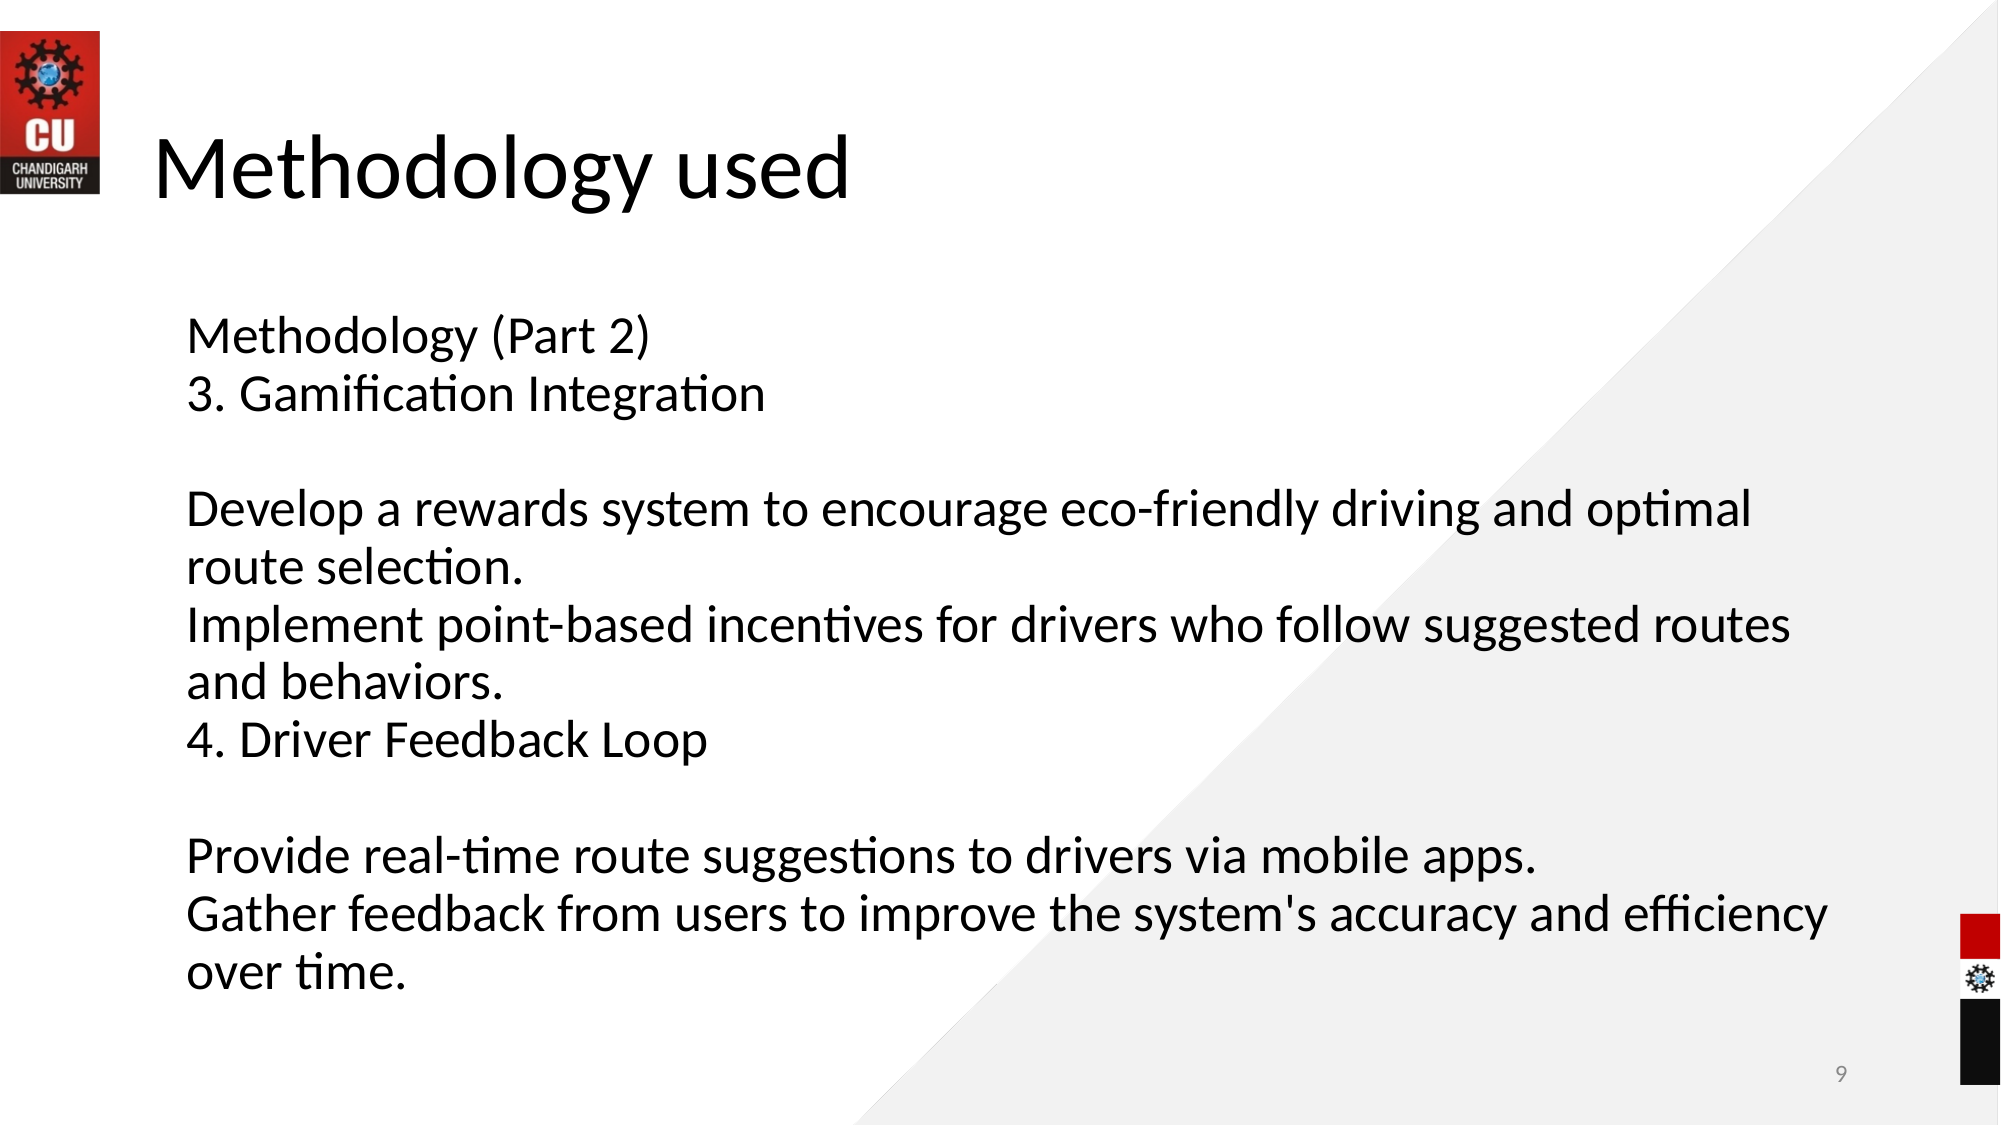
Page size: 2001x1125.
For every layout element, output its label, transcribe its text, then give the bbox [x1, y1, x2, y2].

title Methodology used [137, 59, 1863, 278]
slide_number ‹#› [1412, 1042, 1863, 1103]
list Methodology (Part 2) 3. Gamification Integration Develop a rewards system to encourage eco-friendly driving and optimal route selection. Implement point-based incentives for drivers who follow suggested routes and behaviors. 4. Driver Feedback Loop Provide real-time route suggestions to drivers via mobile apps. Gather feedback from users to improve the system's accuracy and efficiency over time. [137, 299, 1863, 1014]
picture [0, 0, 2001, 1125]
